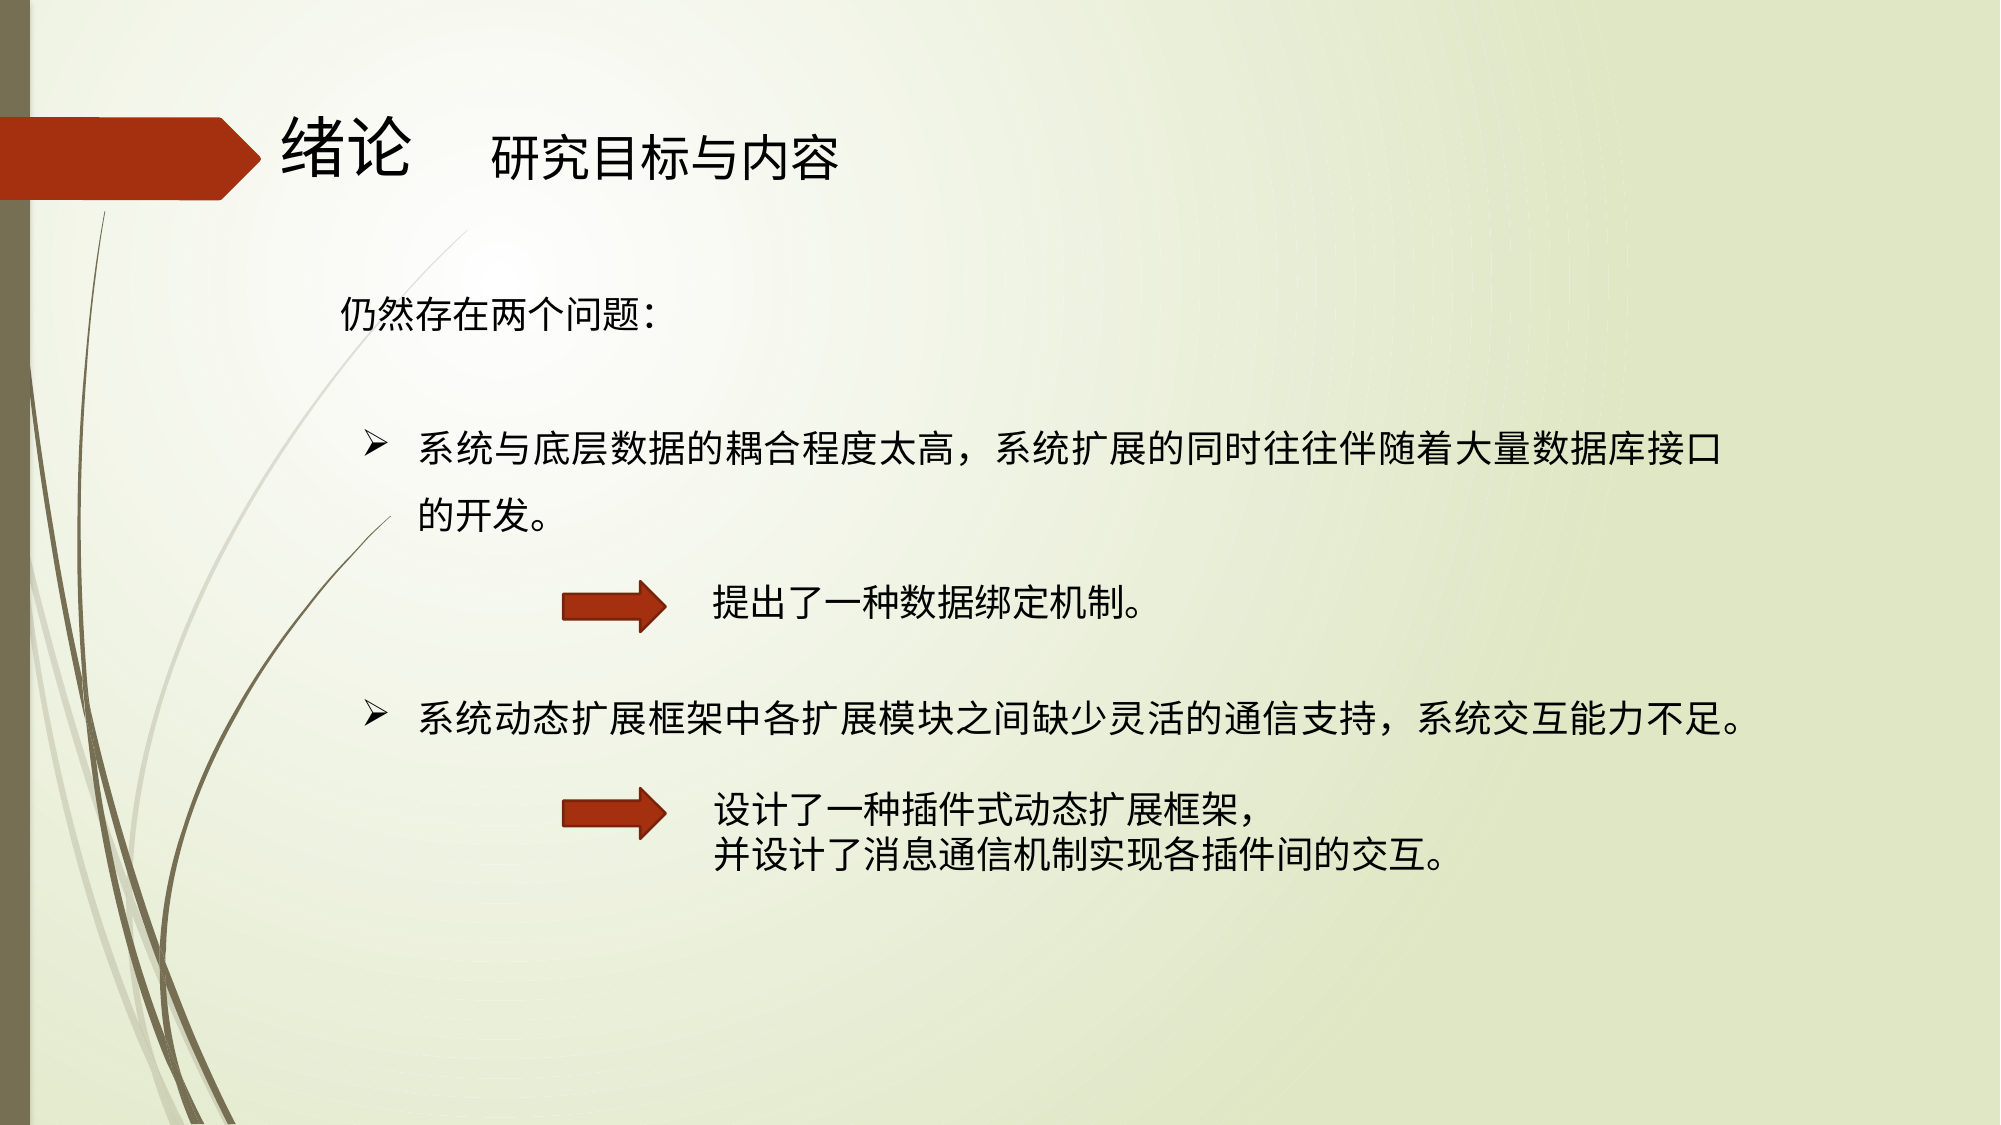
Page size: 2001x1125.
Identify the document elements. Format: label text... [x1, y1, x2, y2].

text_box [561, 786, 667, 841]
text_box 绪论 [264, 98, 429, 194]
text_box 设计了一种插件式动态扩展框架， 并设计了消息通信机制实现各插件间的交互。 [698, 778, 1479, 883]
text_box 系统与底层数据的耦合程度太高，系统扩展的同时往往伴随着大量数据库接口的开发。 系统动态扩展框架中各扩展模块之间缺少灵活的通信支持，系统交互能力不足。 [346, 394, 1740, 747]
text_box 仍然存在两个问题： [325, 283, 693, 343]
text_box [561, 580, 667, 634]
text_box 研究目标与内容 [475, 118, 856, 194]
text_box 提出了一种数据绑定机制。 [697, 571, 1177, 632]
